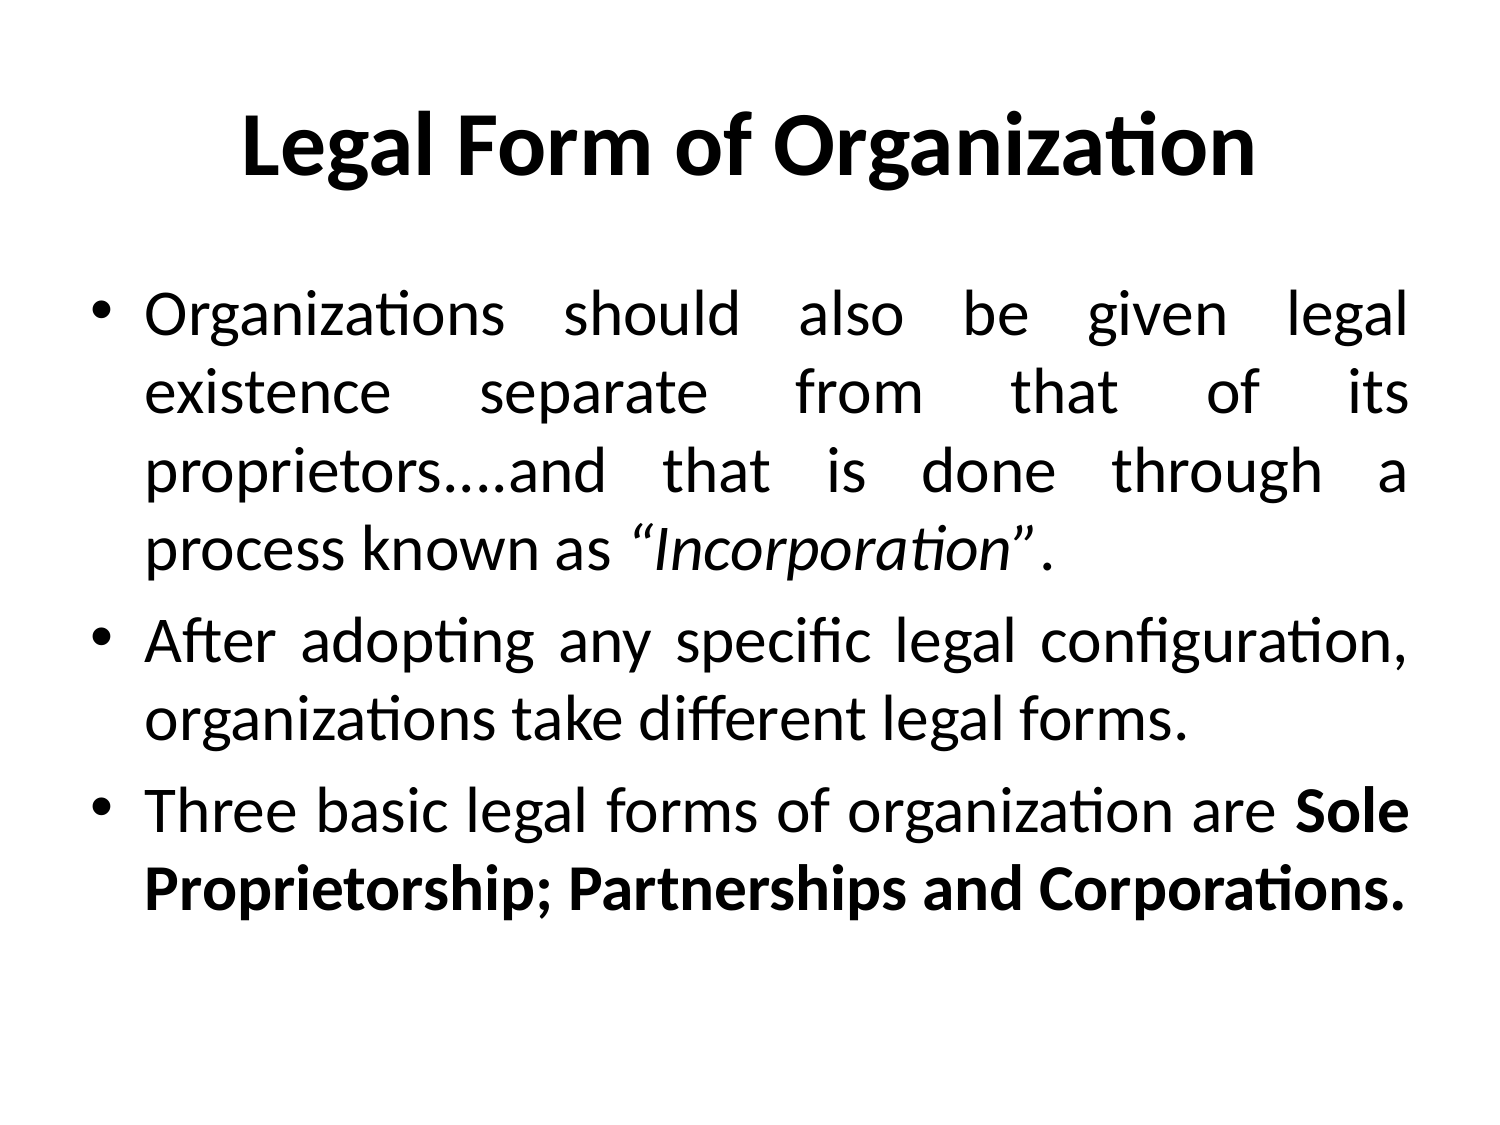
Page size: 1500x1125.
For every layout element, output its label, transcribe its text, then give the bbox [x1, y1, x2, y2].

list Organizations should also be given legal existence separate from that of its proprietors....and that is done through a process known as “Incorporation”. After adopting any specific legal configuration, organizations take different legal forms. Three basic legal forms of organization are Sole Proprietorship; Partnerships and Corporations. [75, 262, 1425, 1005]
title Legal Form of Organization [75, 45, 1425, 233]
